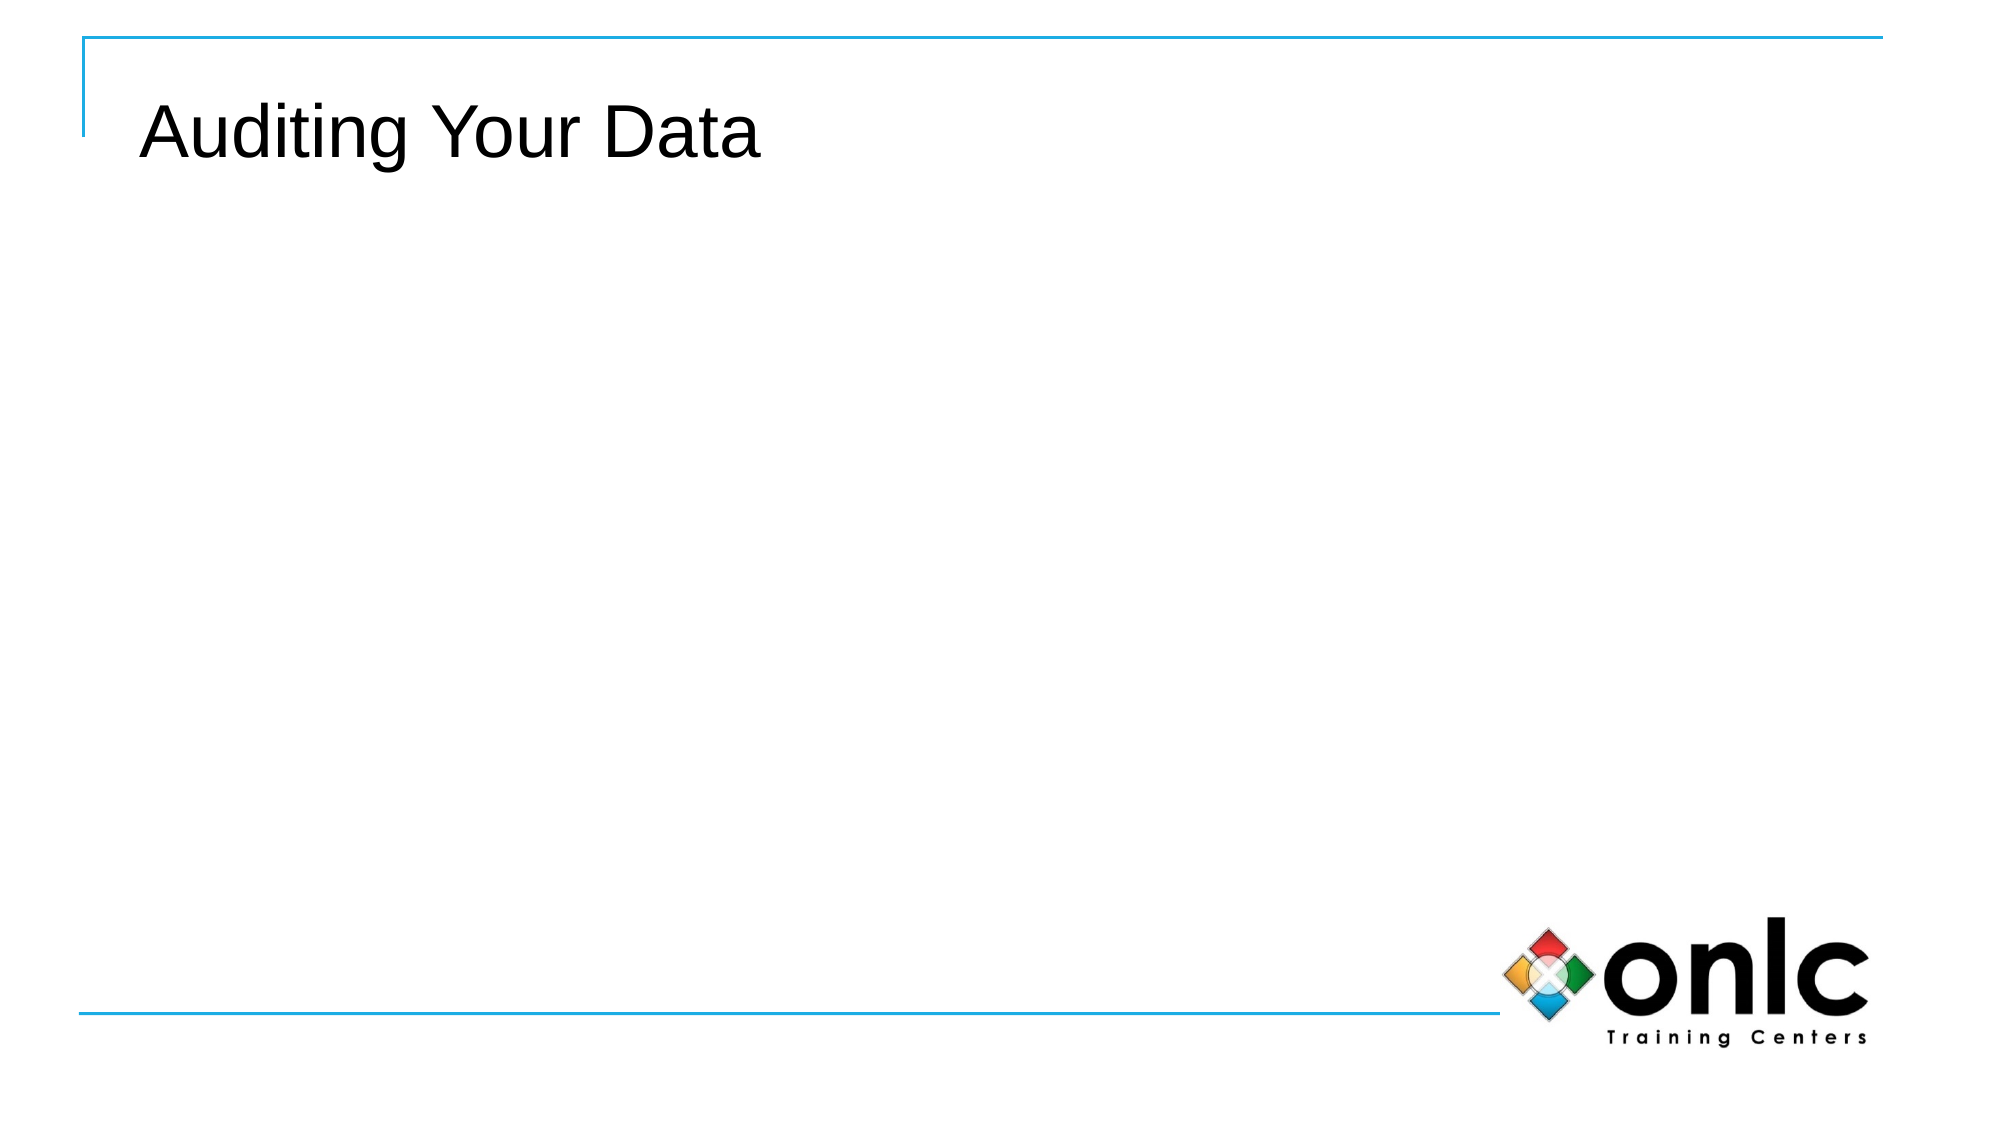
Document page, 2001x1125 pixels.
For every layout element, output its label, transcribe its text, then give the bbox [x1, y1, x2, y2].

picture [1500, 912, 1875, 1059]
title Auditing Your Data [125, 75, 1875, 262]
